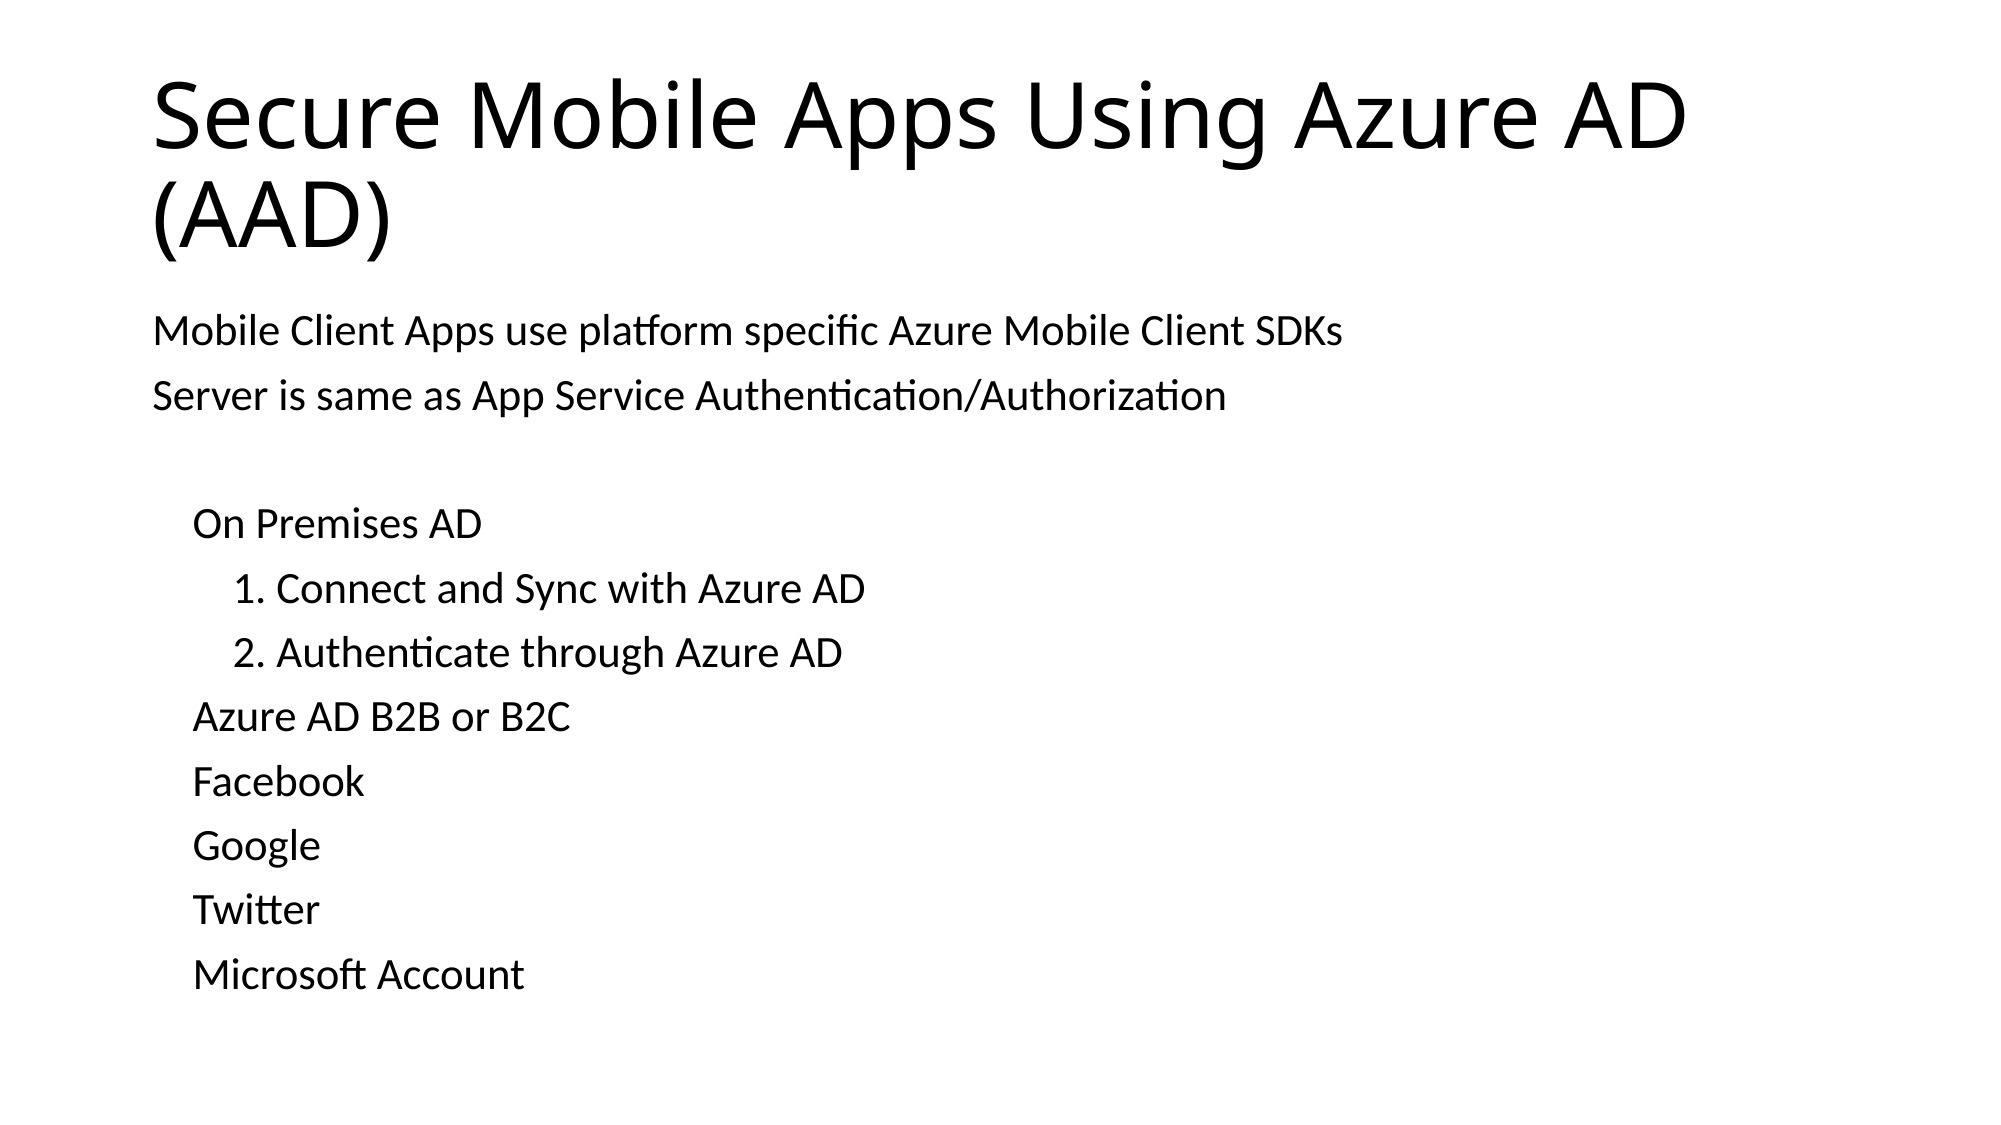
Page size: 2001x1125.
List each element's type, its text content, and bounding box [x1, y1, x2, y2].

list Mobile Client Apps use platform specific Azure Mobile Client SDKs Server is same as App Service Authentication/Authorization On Premises AD 1. Connect and Sync with Azure AD 2. Authenticate through Azure AD Azure AD B2B or B2C Facebook Google Twitter Microsoft Account [137, 299, 1863, 1014]
title Secure Mobile Apps Using Azure AD (AAD) [137, 59, 1863, 278]
